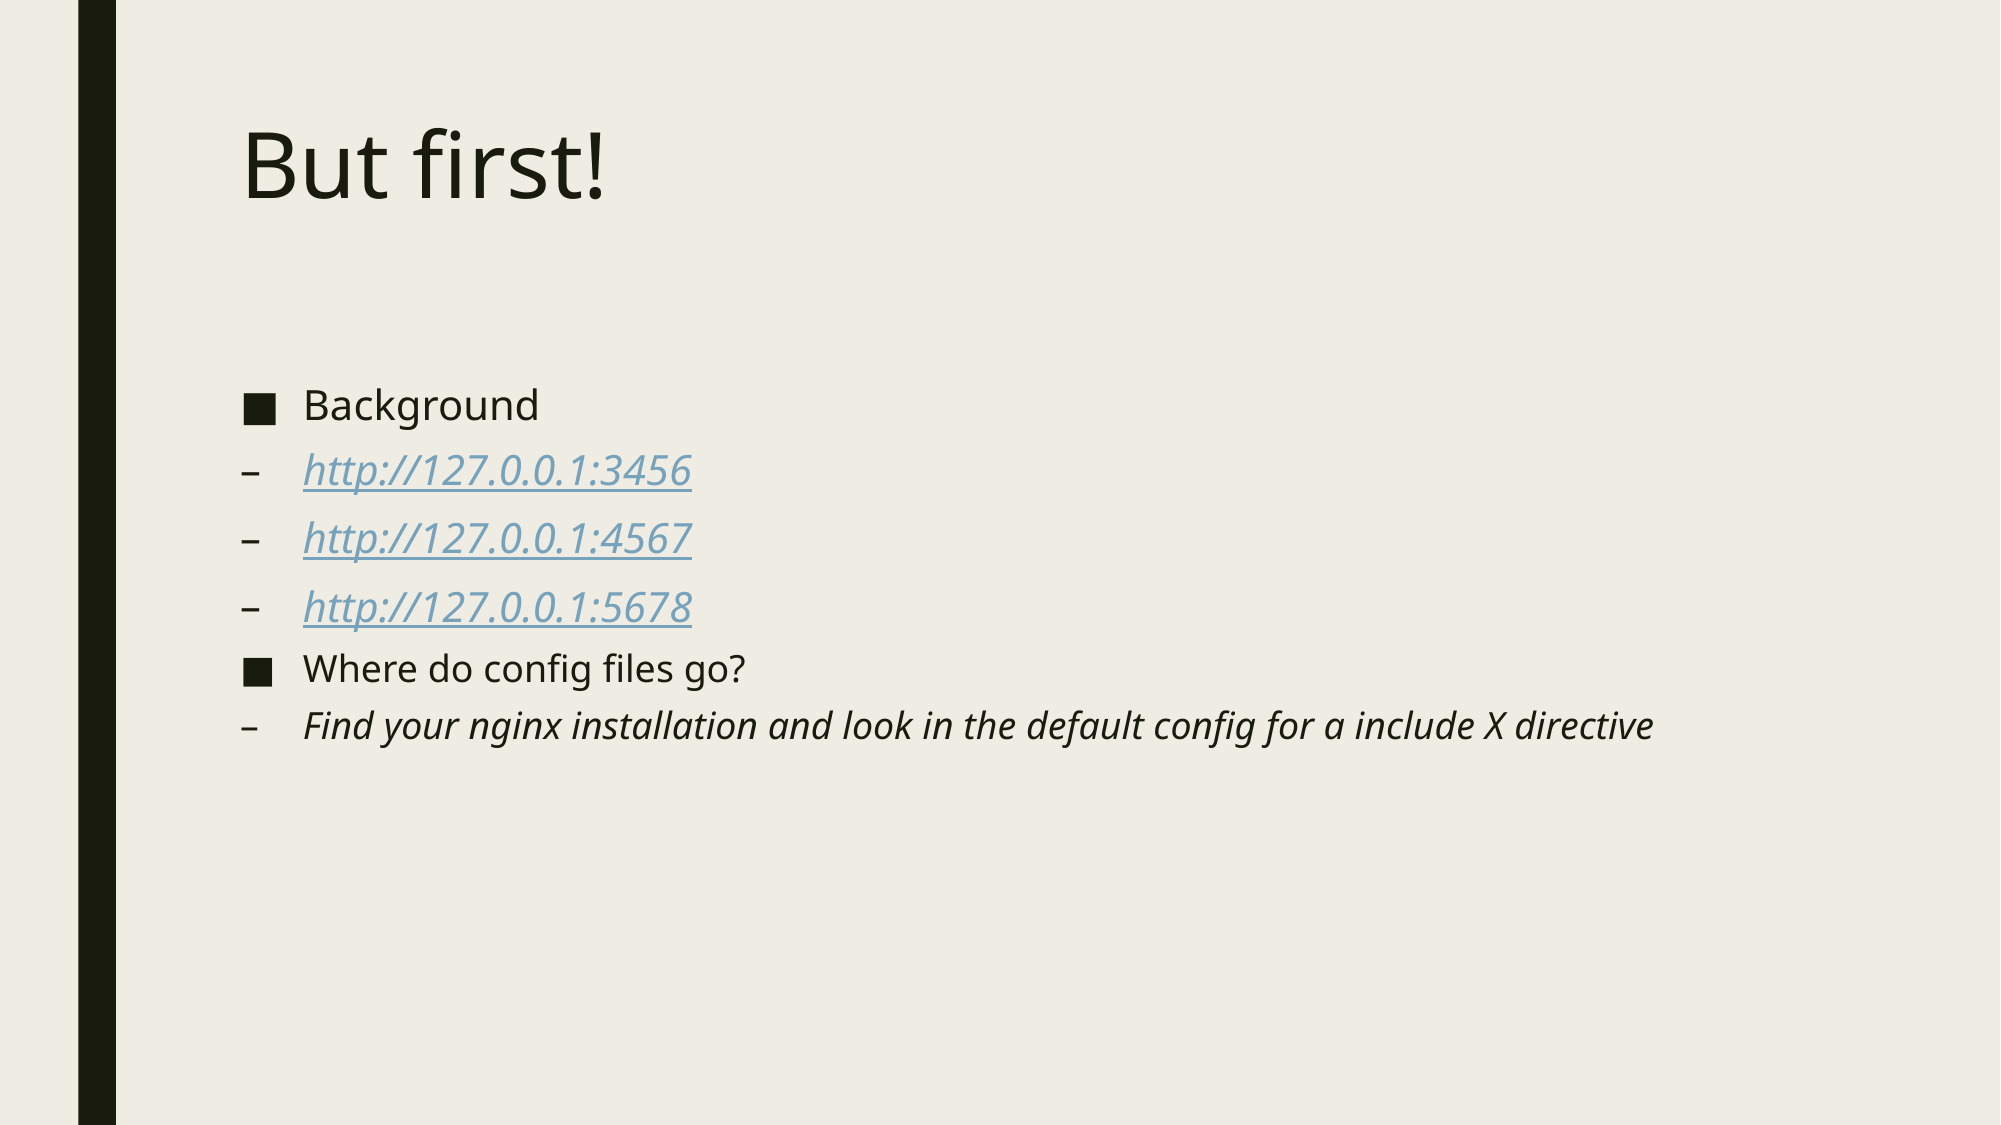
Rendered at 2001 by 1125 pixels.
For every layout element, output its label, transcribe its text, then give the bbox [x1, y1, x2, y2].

list Background http://127.0.0.1:3456 http://127.0.0.1:4567 http://127.0.0.1:5678 Where do config files go? Find your nginx installation and look in the default config for a include X directive [225, 375, 1800, 963]
title But first! [225, 112, 1800, 357]
